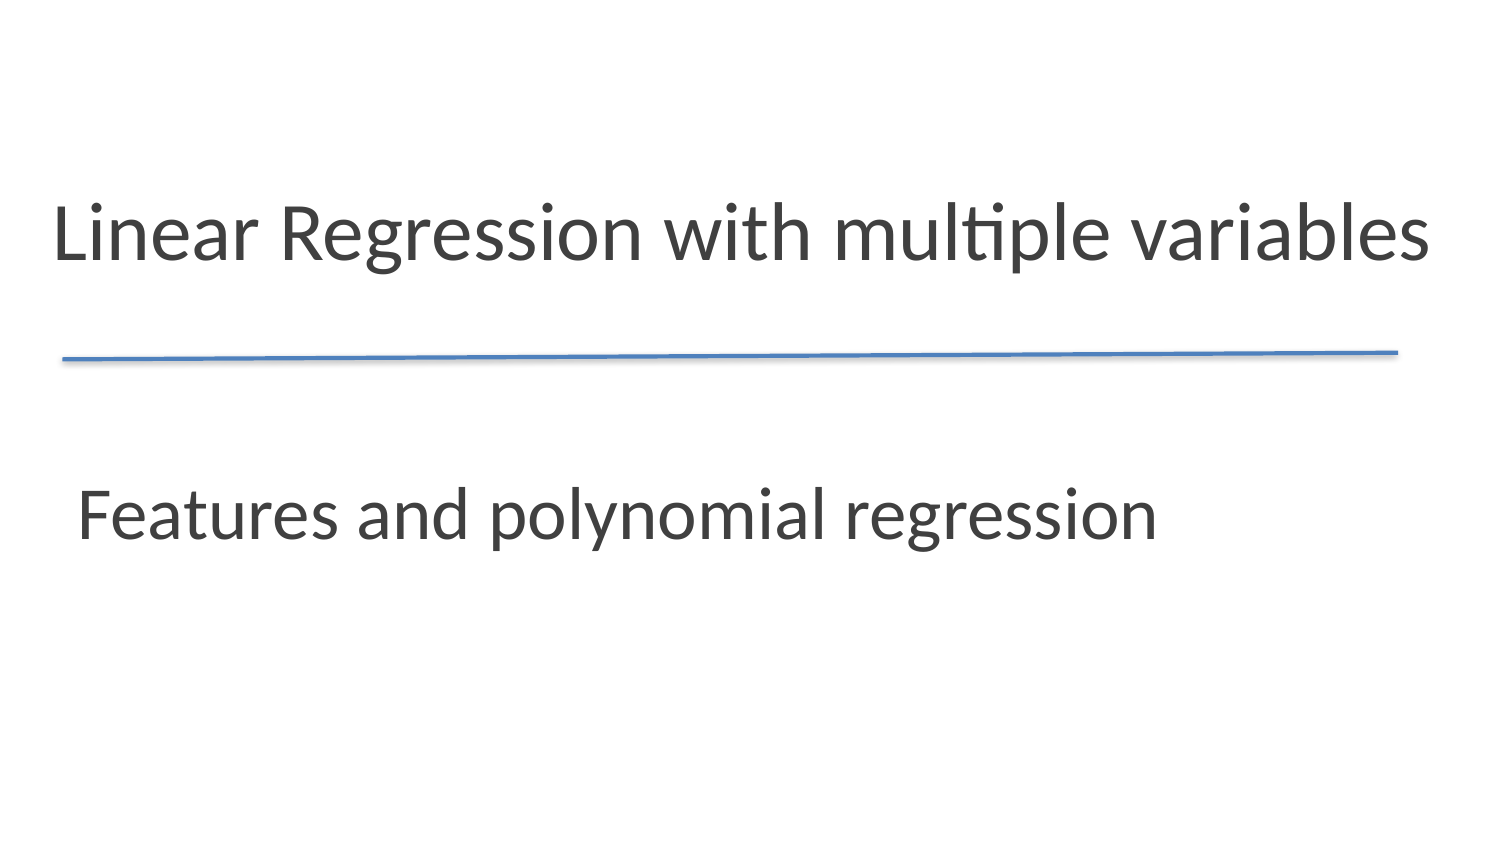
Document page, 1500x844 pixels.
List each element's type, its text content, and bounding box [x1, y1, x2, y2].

title Features and polynomial regression [62, 371, 1500, 647]
text_box Linear Regression with multiple variables [37, 109, 1500, 344]
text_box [62, 352, 1399, 360]
